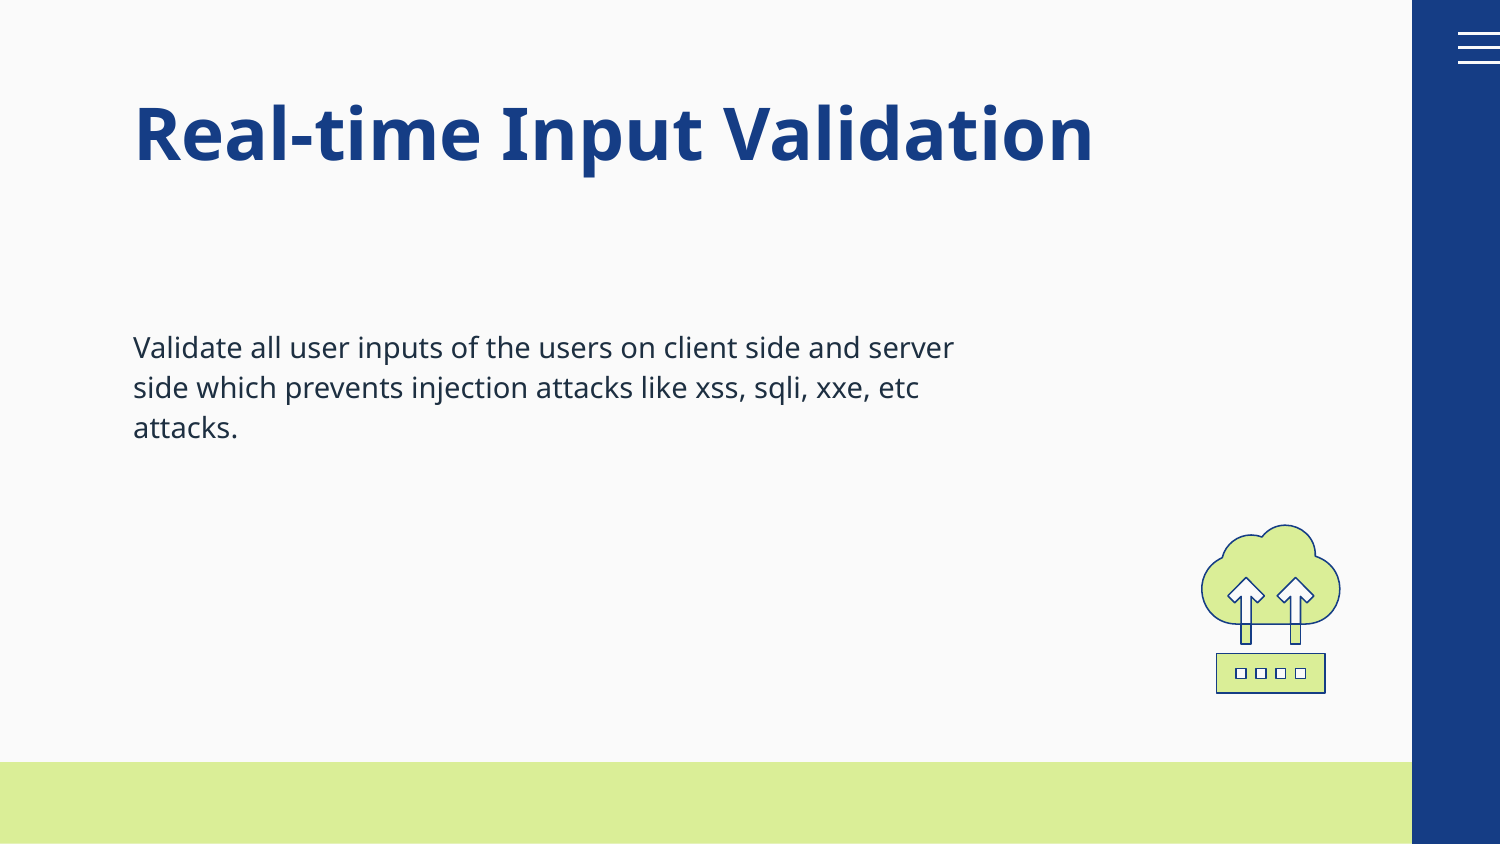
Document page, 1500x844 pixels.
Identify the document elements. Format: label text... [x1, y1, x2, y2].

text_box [1188, 524, 1354, 694]
subtitle Validate all user inputs of the users on client side and server side which prevents injection attacks like xss, sqli, xxe, etc attacks. [118, 308, 1018, 654]
title Real-time Input Validation [118, 72, 1382, 167]
